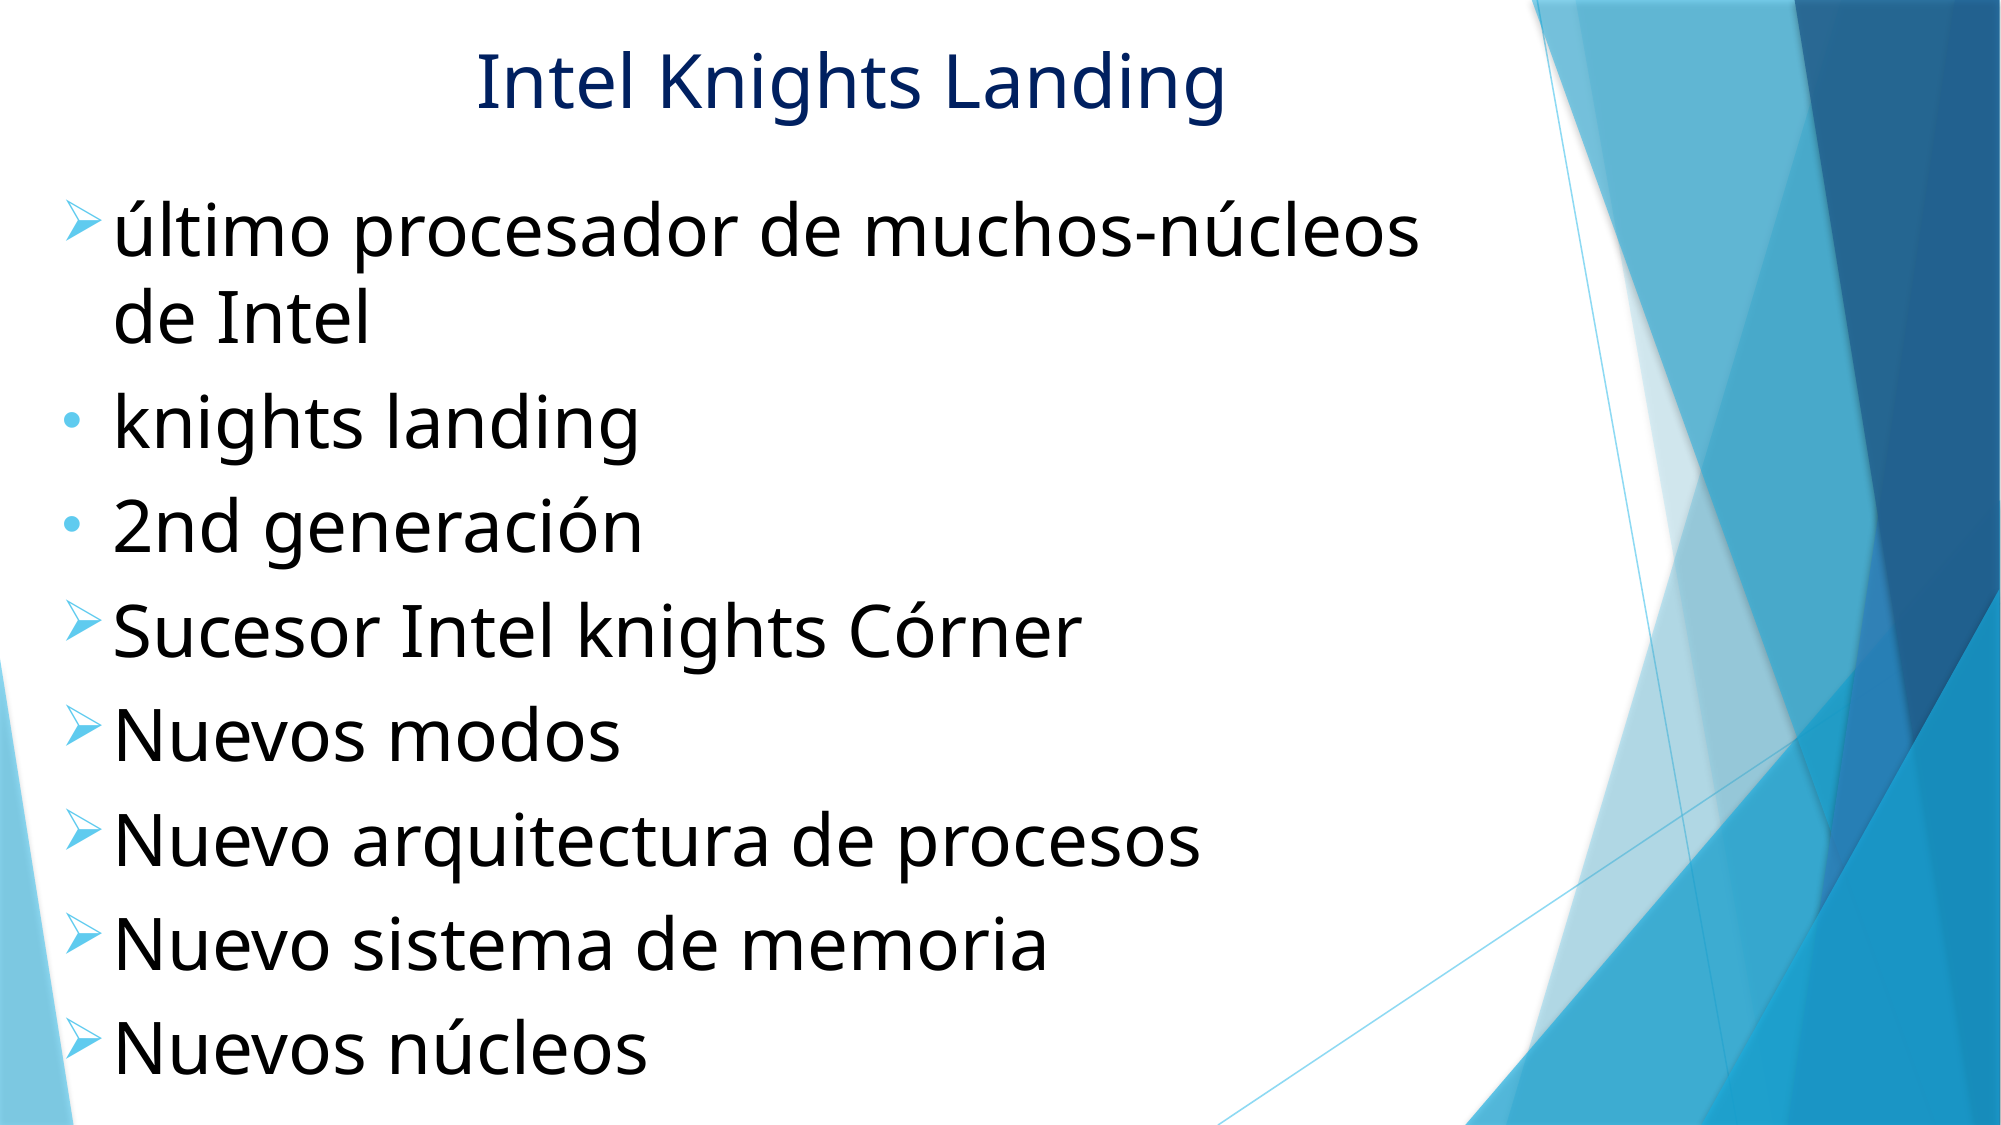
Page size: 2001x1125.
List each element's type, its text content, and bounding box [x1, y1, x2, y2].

list último procesador de muchos-núcleos de Intel knights landing 2nd generación Sucesor Intel knights Córner Nuevos modos Nuevo arquitectura de procesos Nuevo sistema de memoria Nuevos núcleos [46, 176, 1458, 1100]
title Intel Knights Landing [147, 25, 1558, 243]
